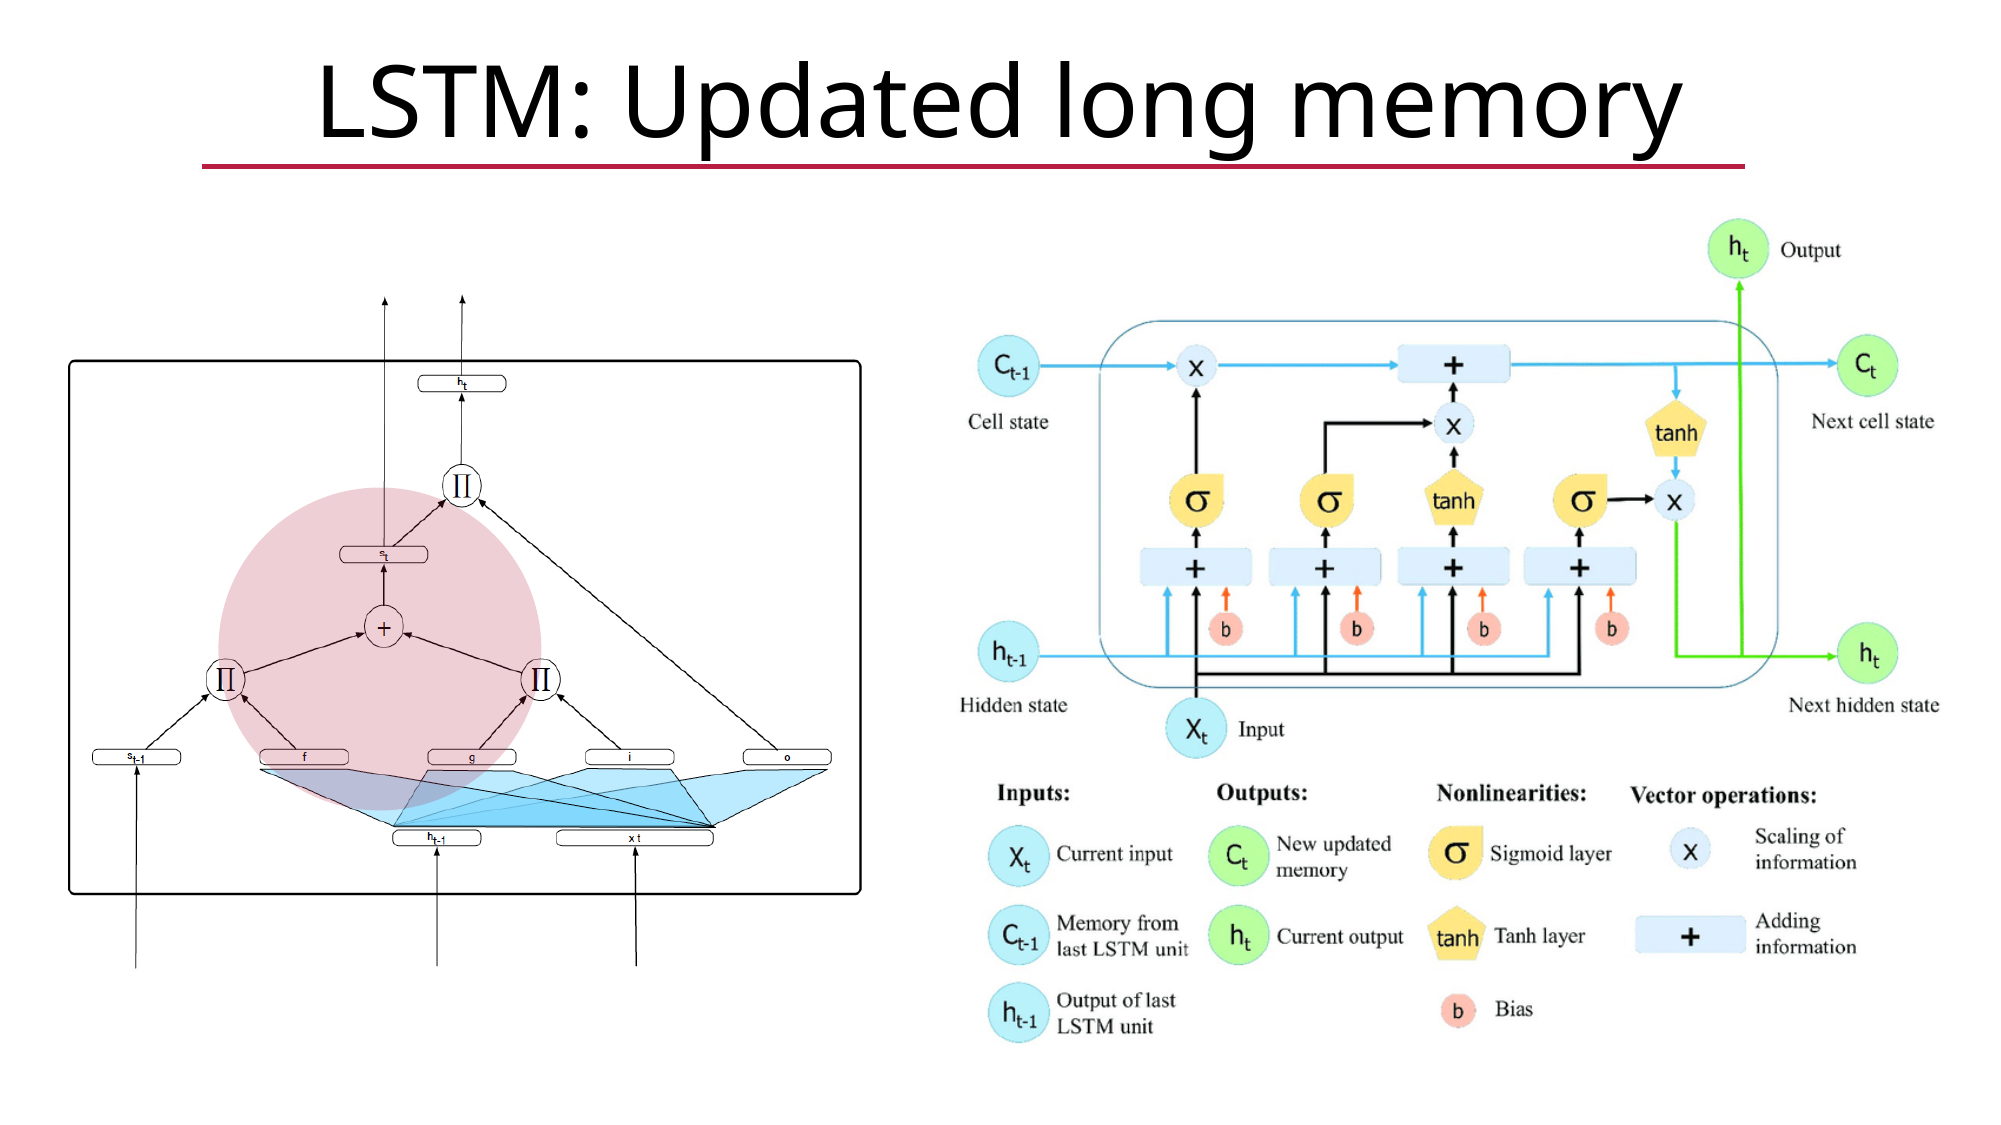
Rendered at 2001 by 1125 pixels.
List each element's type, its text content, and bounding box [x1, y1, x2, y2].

text_box LSTM: Updated long memory [0, 30, 2000, 166]
picture [949, 210, 1951, 1051]
picture [0, 277, 906, 983]
